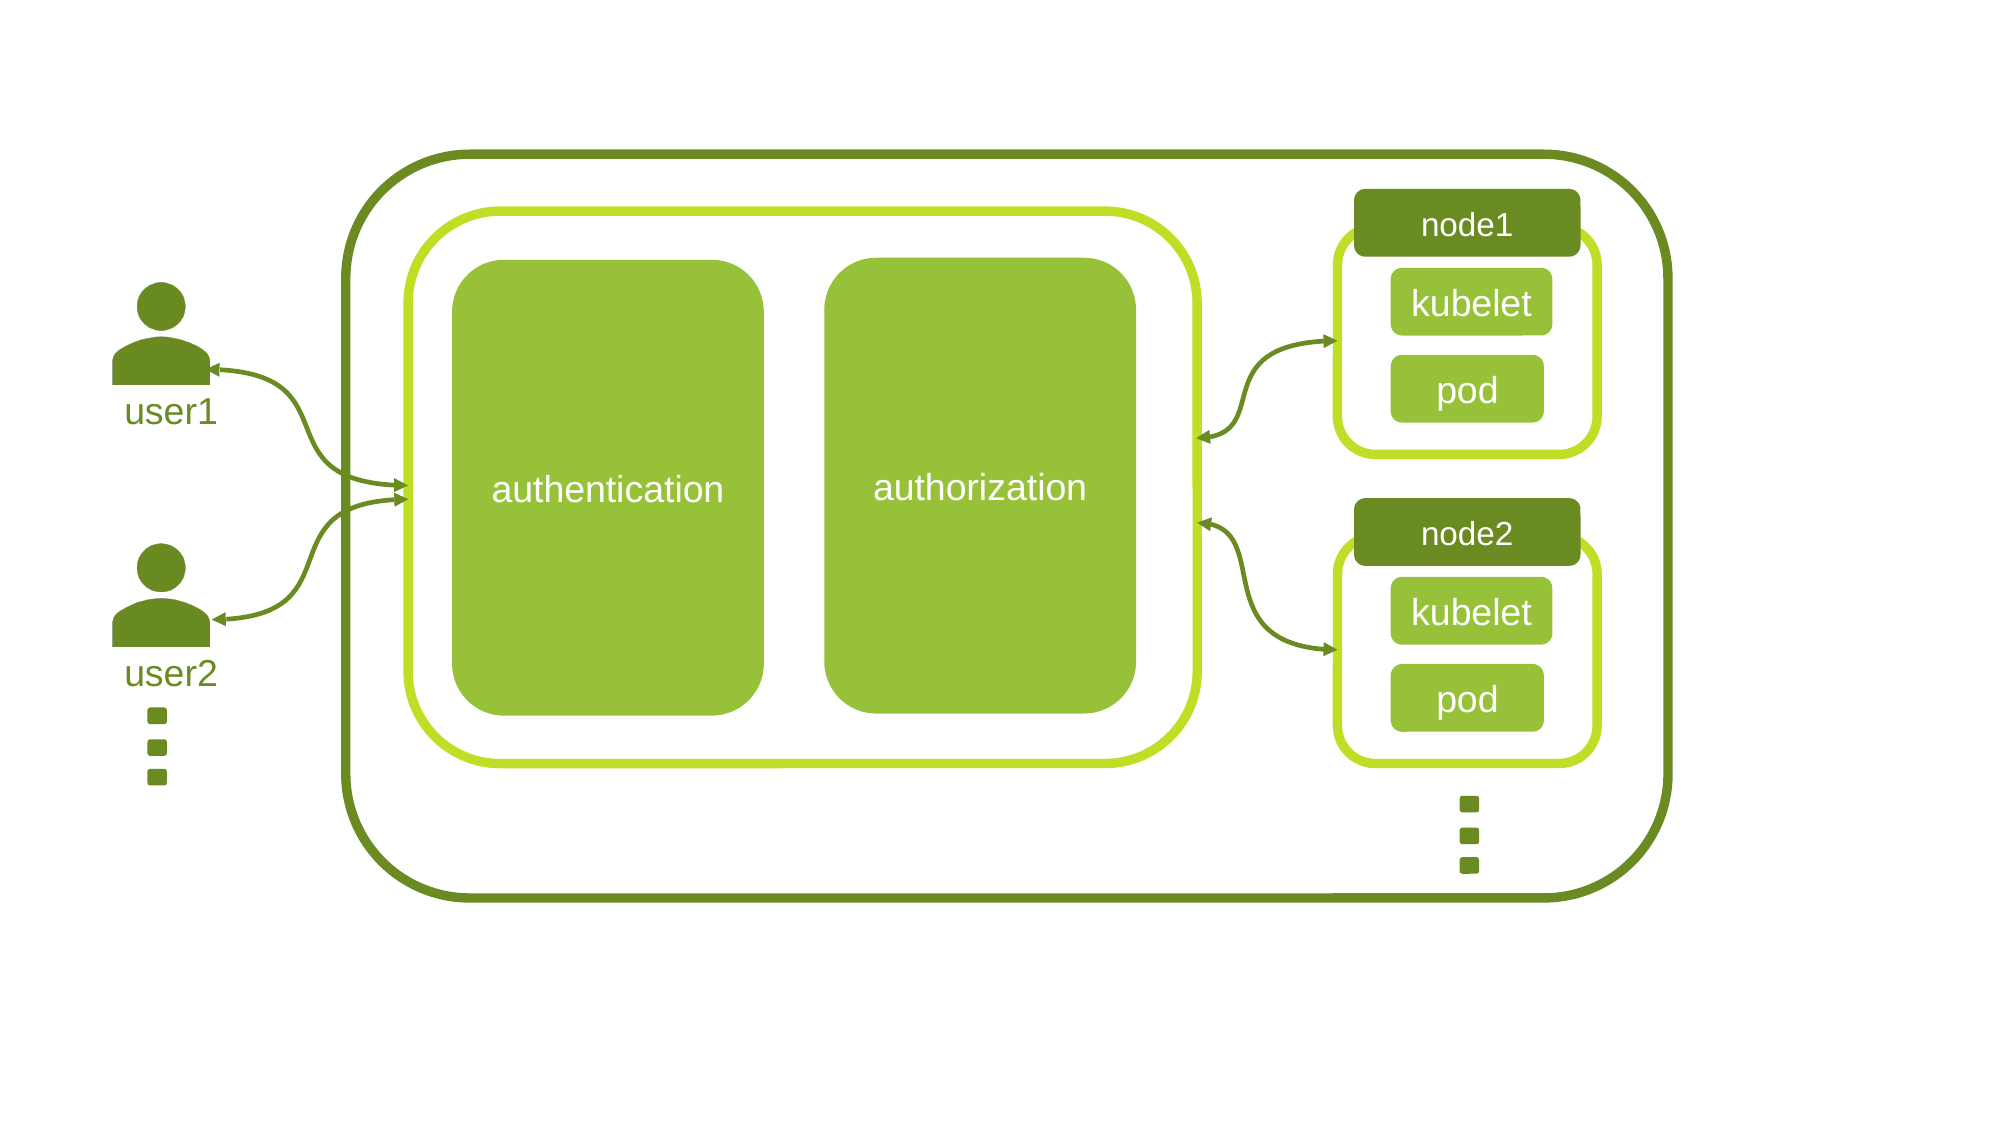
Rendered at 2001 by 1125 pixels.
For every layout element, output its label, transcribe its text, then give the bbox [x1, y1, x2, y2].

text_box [1195, 340, 1338, 439]
text_box node1 [1352, 187, 1583, 259]
text_box kubelet [1389, 266, 1554, 338]
text_box [344, 152, 1670, 900]
text_box [1458, 855, 1481, 876]
picture [88, 260, 234, 407]
text_box node2 [1352, 496, 1583, 568]
picture [88, 522, 234, 669]
text_box [406, 209, 1199, 766]
text_box [1458, 794, 1481, 814]
text_box pod [1389, 353, 1546, 425]
text_box pod [1389, 662, 1546, 734]
text_box [145, 767, 169, 788]
text_box user1 [109, 407, 205, 440]
text_box [1335, 542, 1599, 766]
text_box [145, 705, 169, 726]
text_box [145, 737, 169, 758]
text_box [1196, 522, 1338, 651]
text_box authentication [450, 258, 766, 718]
text_box kubelet [1389, 575, 1554, 647]
text_box authorization [822, 256, 1138, 716]
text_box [205, 368, 409, 486]
text_box user2 [109, 669, 233, 702]
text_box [211, 498, 409, 621]
text_box [1458, 825, 1481, 846]
